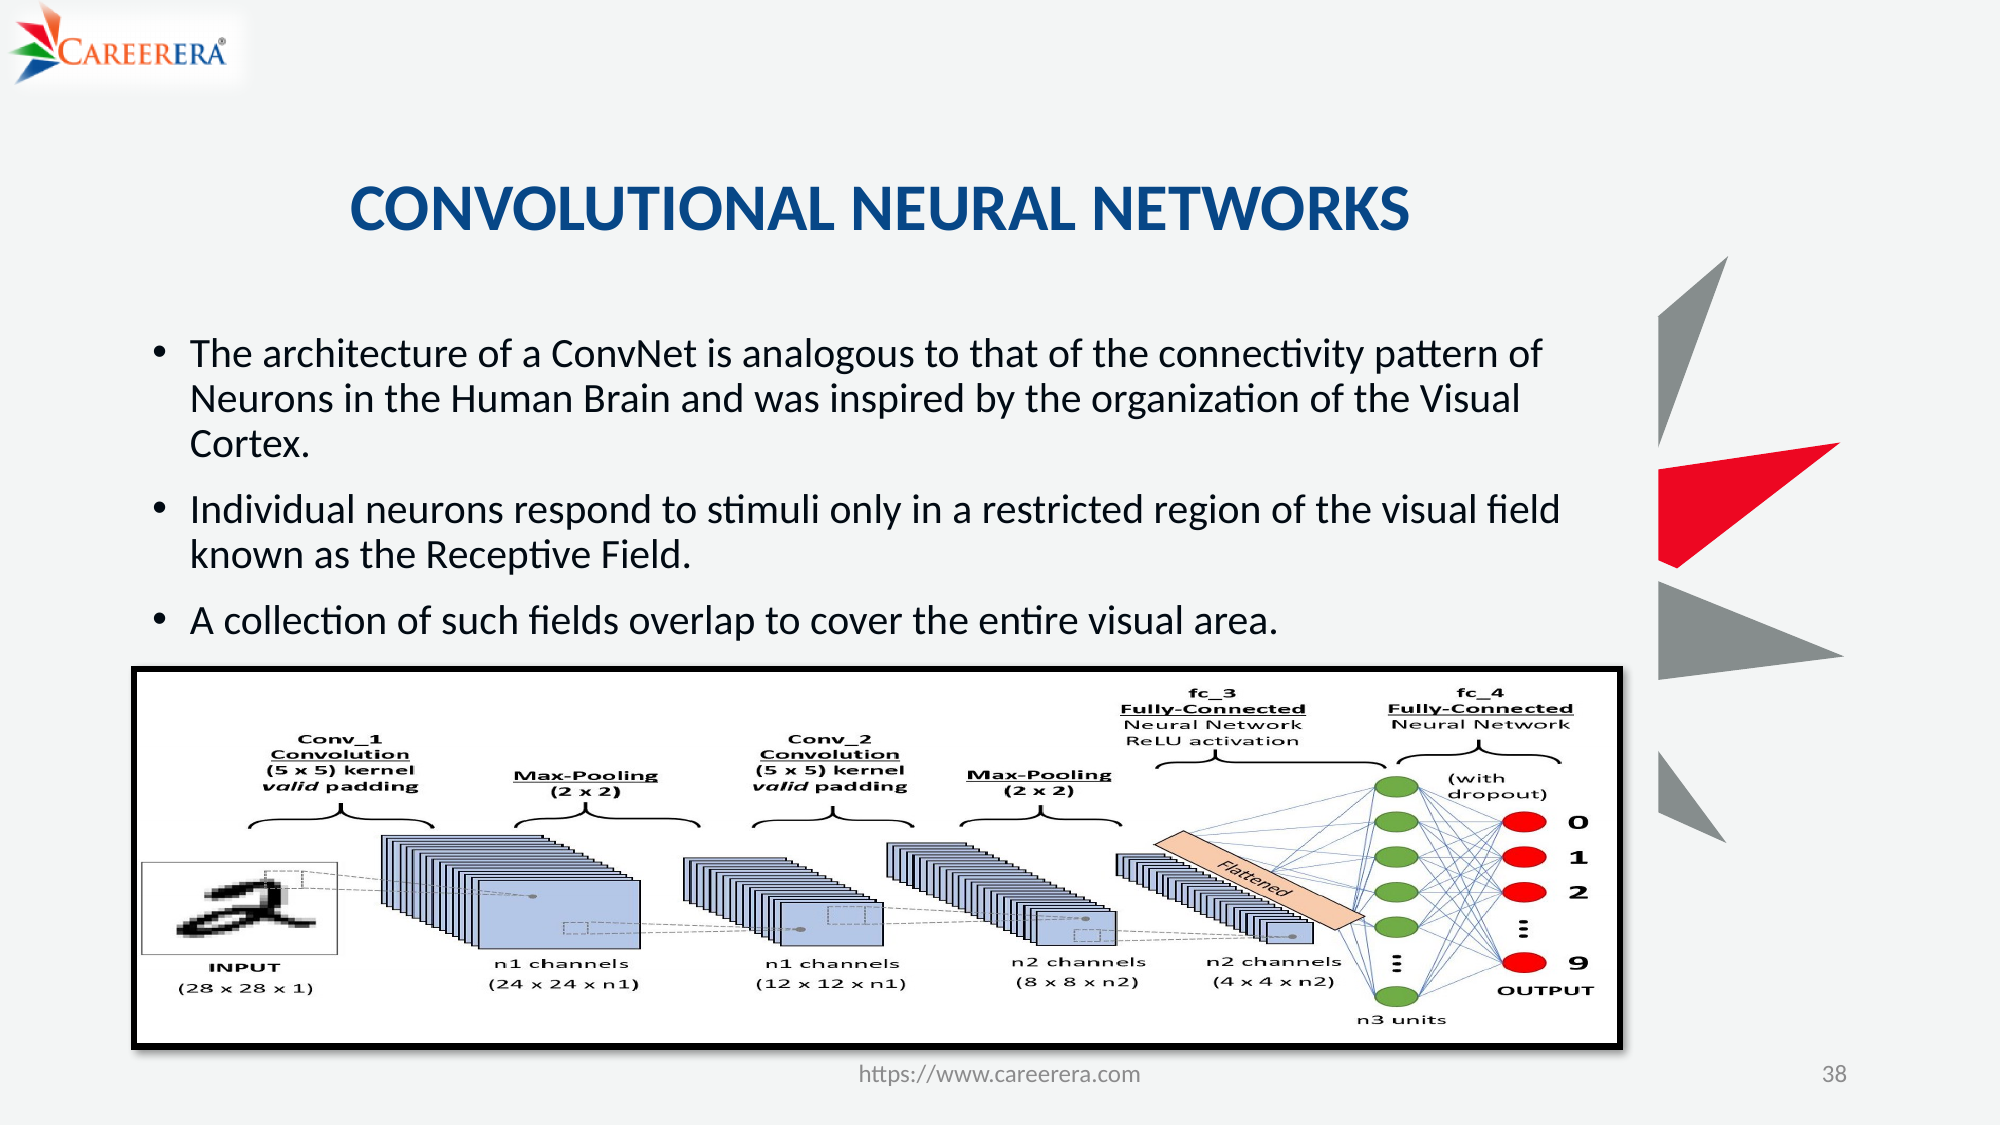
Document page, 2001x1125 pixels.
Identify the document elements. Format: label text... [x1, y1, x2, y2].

picture [137, 672, 1617, 1044]
title CONVOLUTIONAL NEURAL NETWORKS [102, 139, 1675, 278]
footer https://www.careerera.com [662, 1060, 1338, 1103]
picture [0, 0, 262, 104]
list The architecture of a ConvNet is analogous to that of the connectivity pattern of Neurons in the Human Brain and was inspired by the organization of the Visual Cortex. Individual neurons respond to stimuli only in a restricted region of the visual field known as the Receptive Field. A collection of such fields overlap to cover the entire visual area. [137, 316, 1622, 658]
slide_number 38 [1412, 1042, 1863, 1103]
